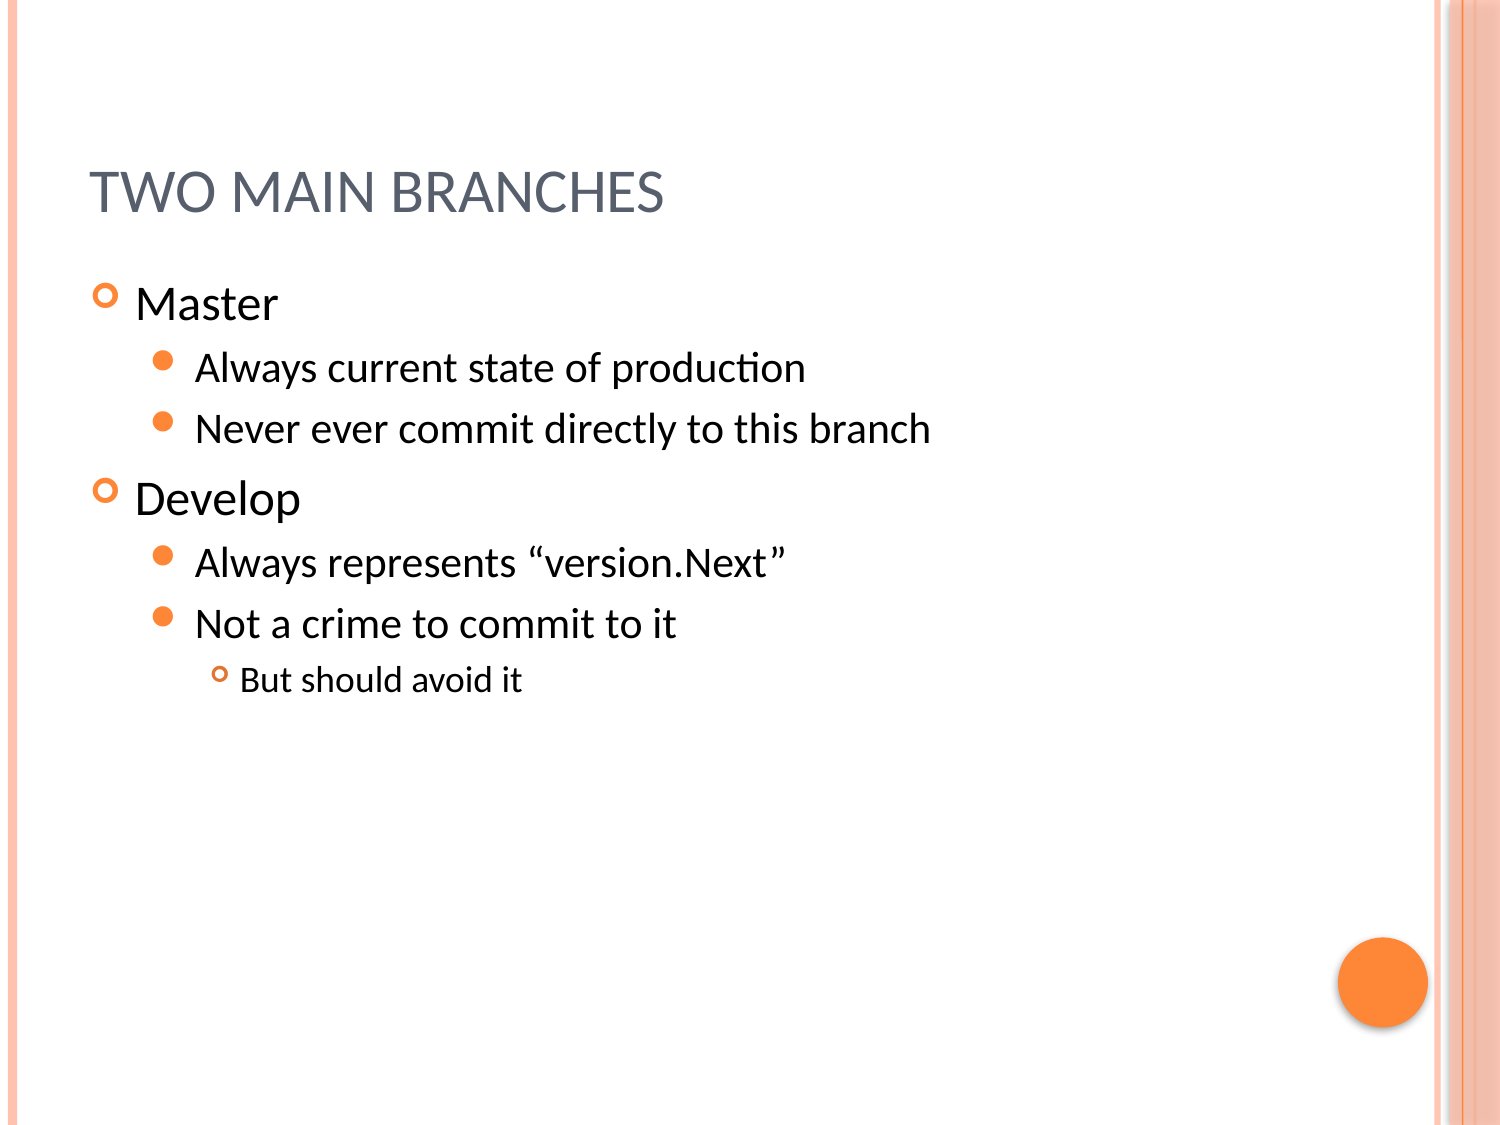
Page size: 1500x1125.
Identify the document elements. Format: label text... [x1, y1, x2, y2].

title Two main branches [75, 45, 1300, 233]
list Master Always current state of production Never ever commit directly to this branch Develop Always represents “version.Next” Not a crime to commit to it But should avoid it [75, 262, 1300, 1062]
